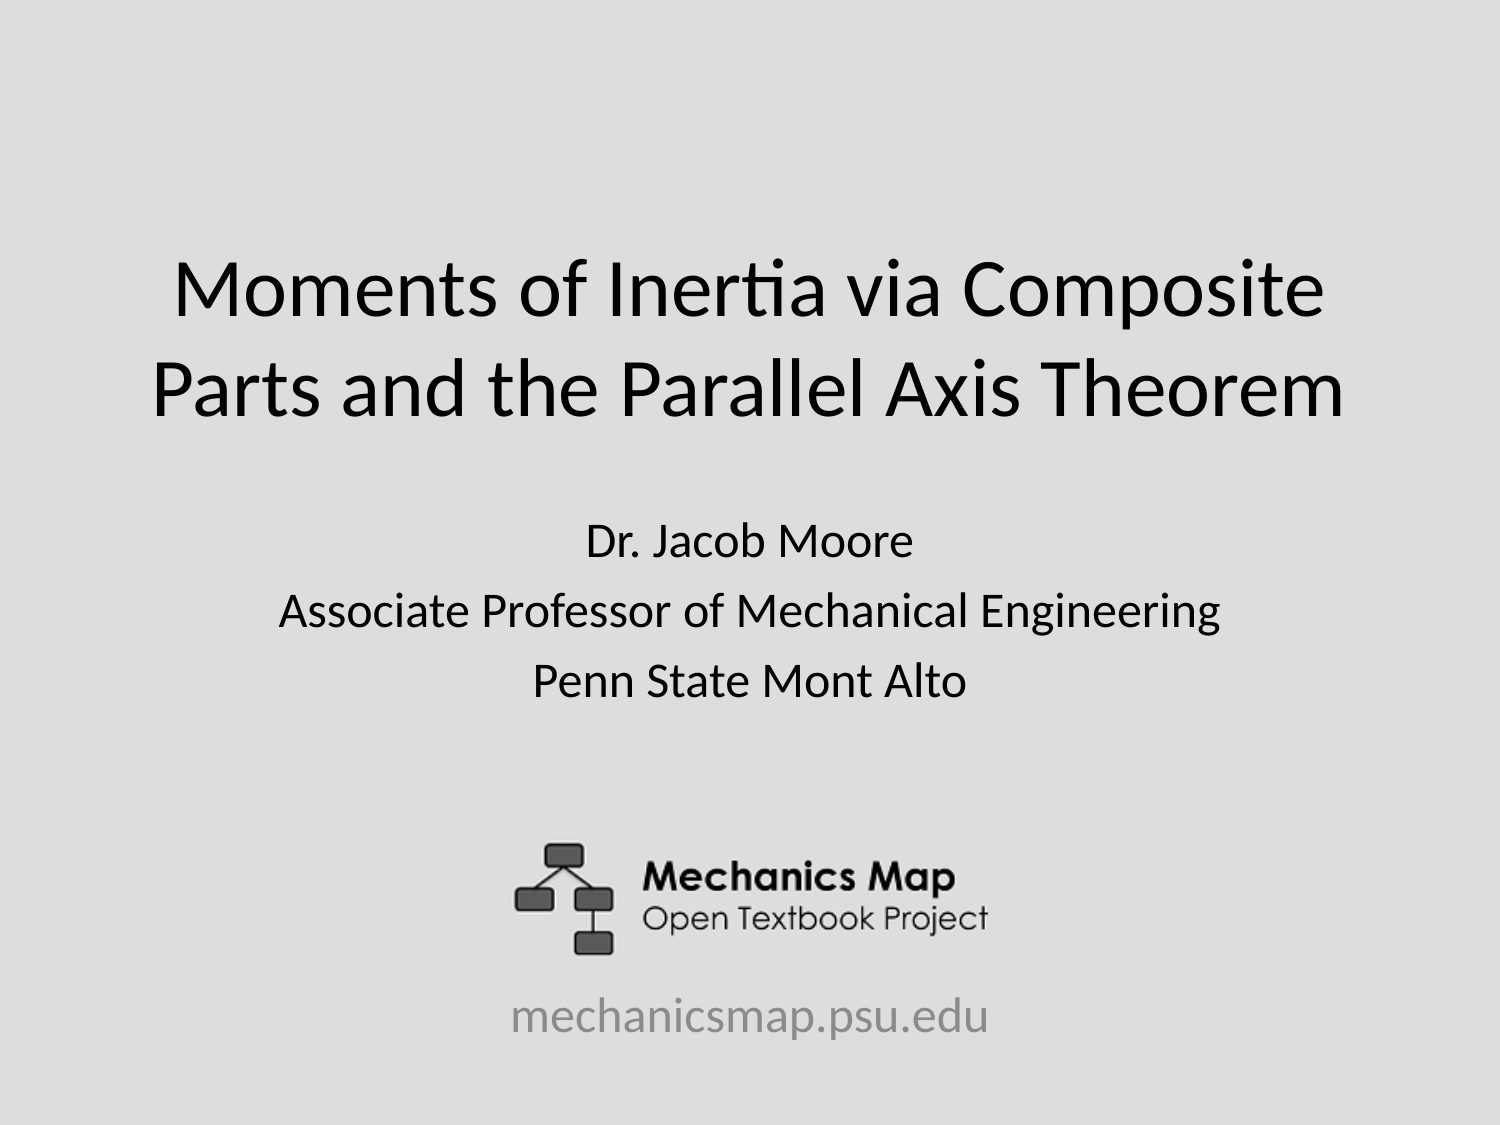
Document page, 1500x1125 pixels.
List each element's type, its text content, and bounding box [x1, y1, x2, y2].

subtitle Dr. Jacob Moore Associate Professor of Mechanical Engineering Penn State Mont Alto [225, 500, 1275, 788]
title Moments of Inertia via Composite Parts and the Parallel Axis Theorem [112, 212, 1388, 454]
picture [500, 834, 1000, 960]
